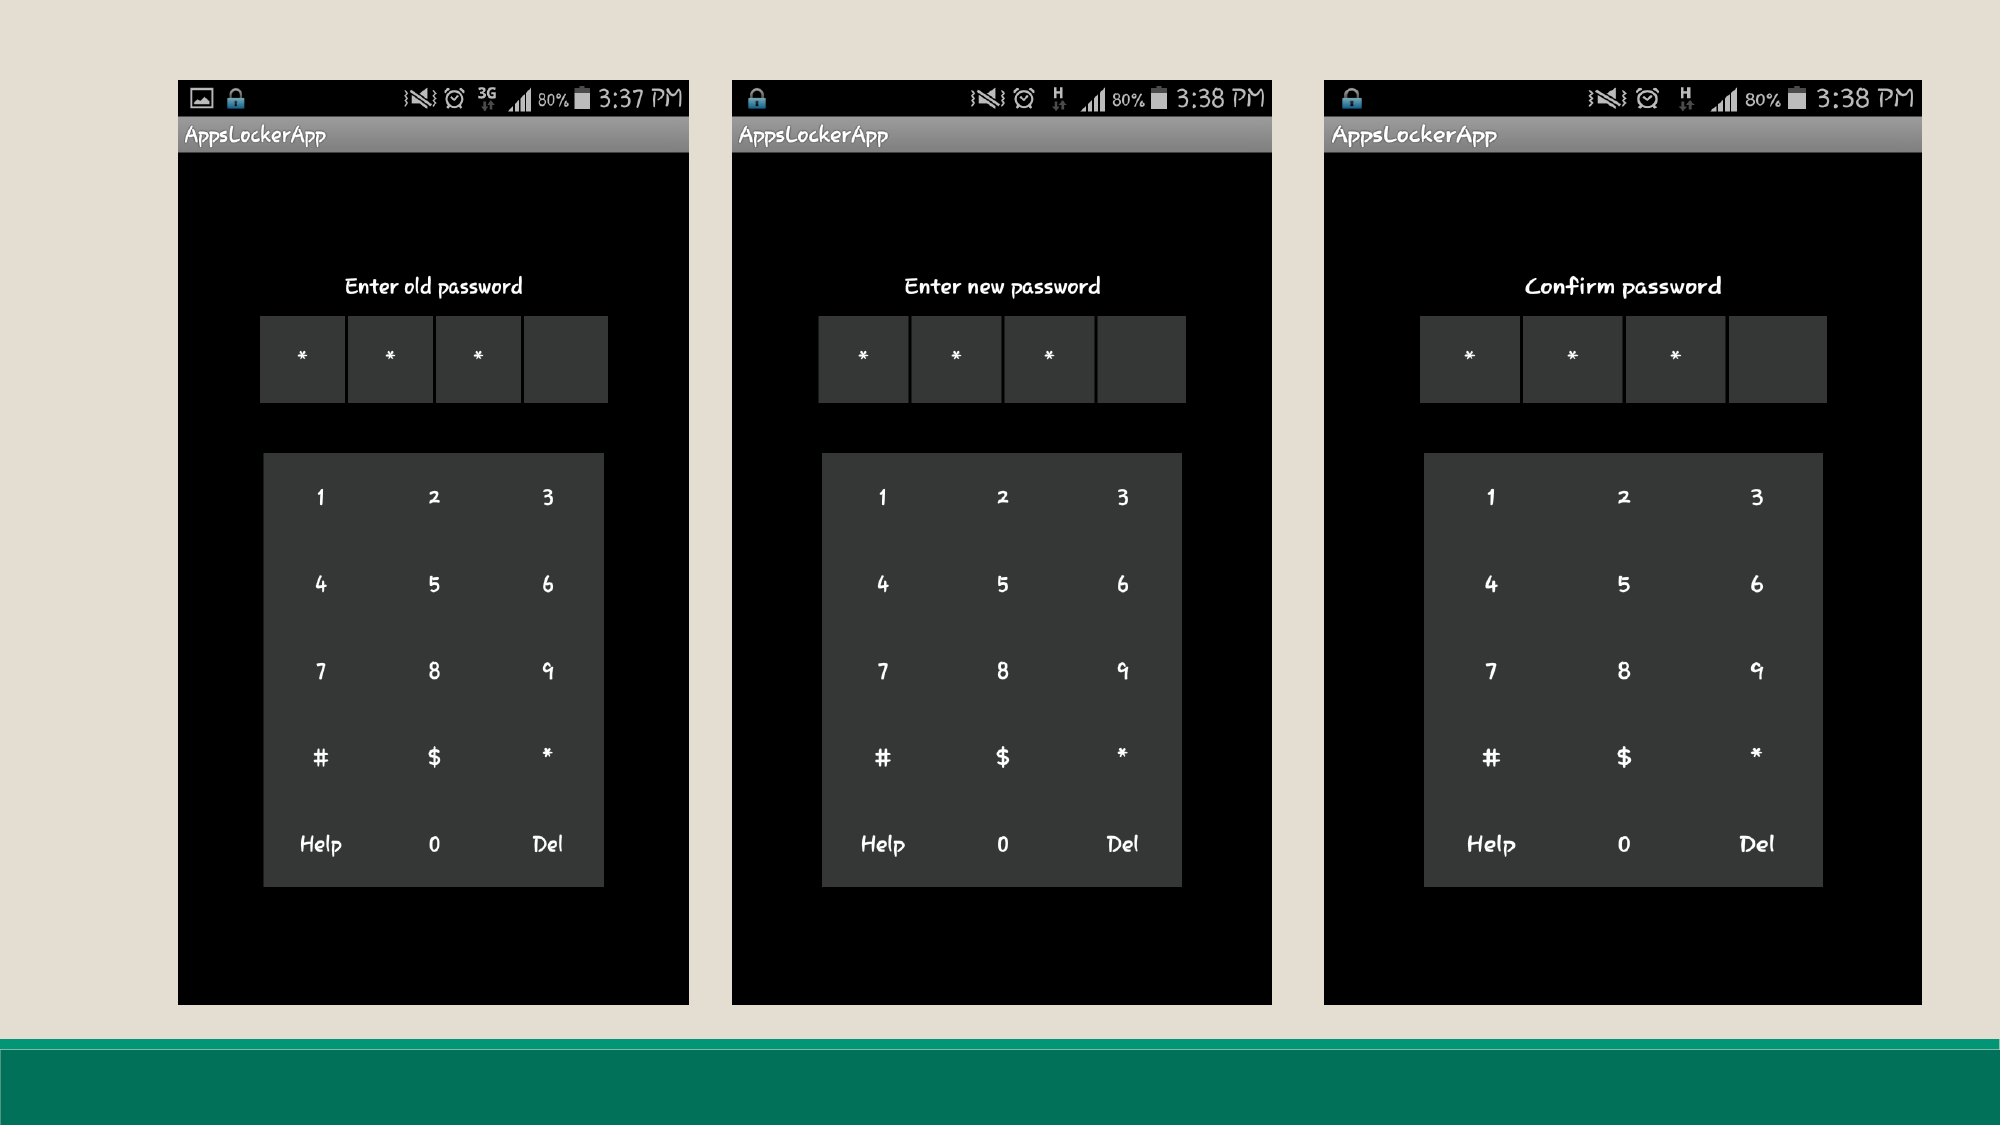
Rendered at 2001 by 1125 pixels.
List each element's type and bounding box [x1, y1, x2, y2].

picture [731, 79, 1272, 1006]
picture [178, 79, 690, 1006]
picture [1324, 79, 1922, 1006]
